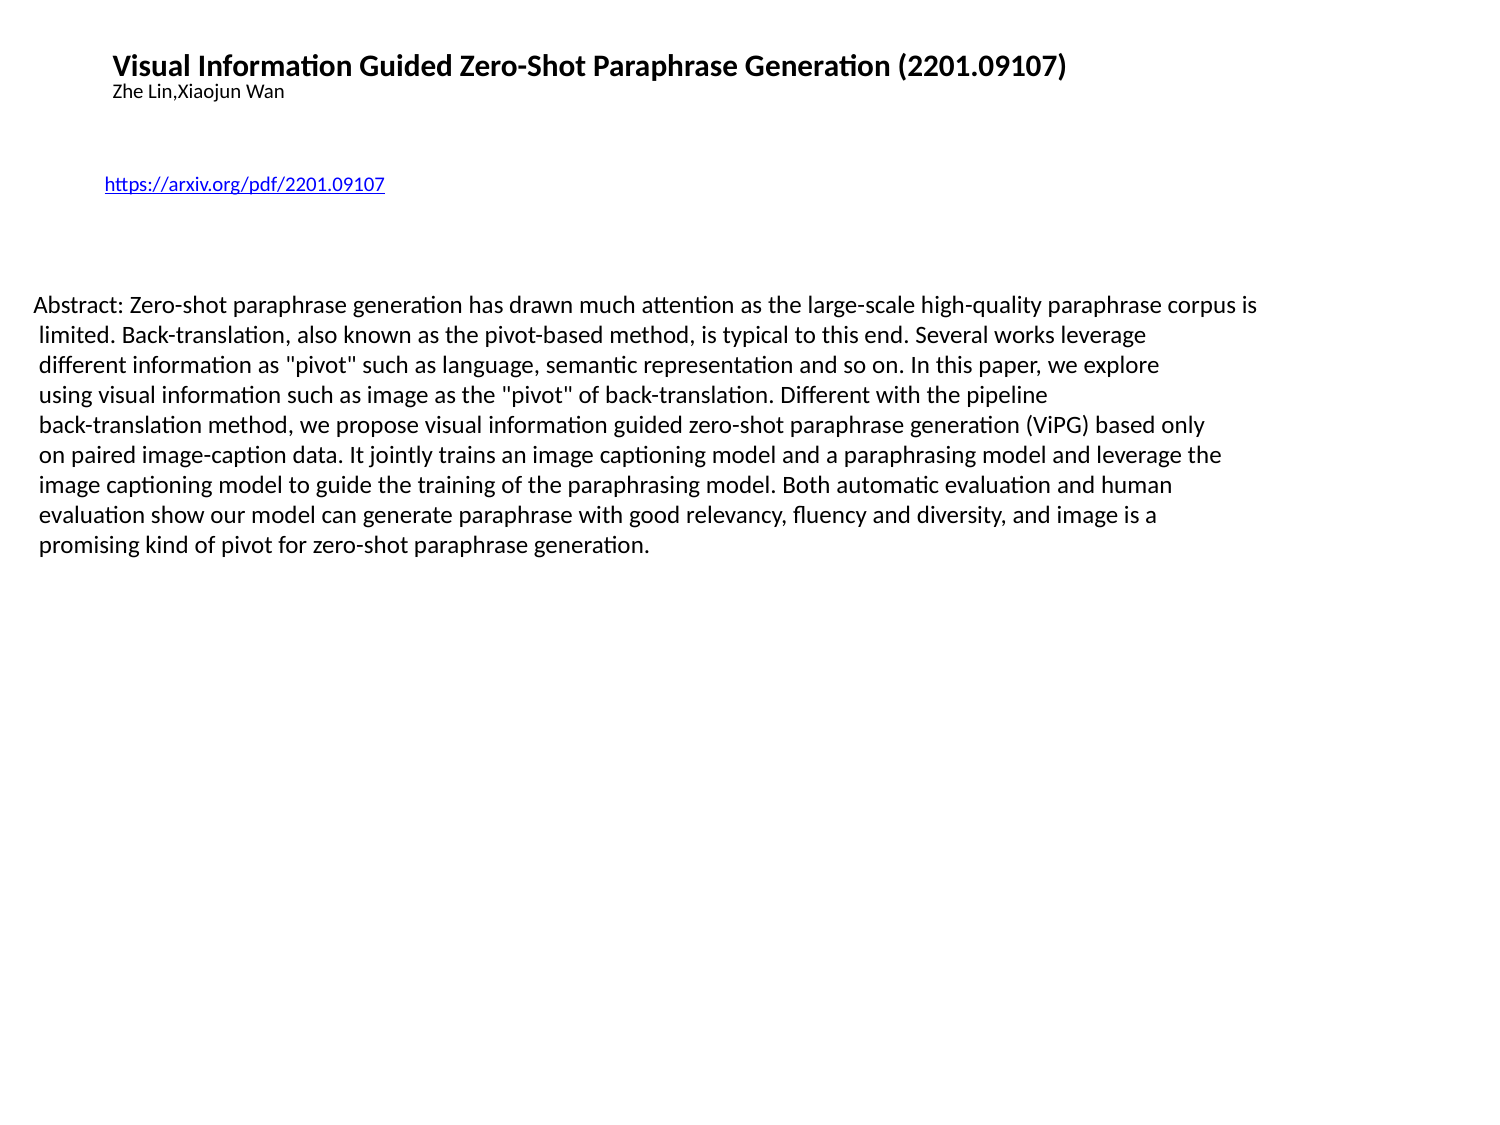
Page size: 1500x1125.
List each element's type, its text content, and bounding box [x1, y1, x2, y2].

text_box https://arxiv.org/pdf/2201.09107 [89, 118, 401, 203]
text_box Visual Information Guided Zero-Shot Paraphrase Generation (2201.09107) Zhe Lin,Xiaojun Wan [97, 0, 1084, 110]
text_box Abstract: Zero-shot paraphrase generation has drawn much attention as the large-scale high-quality paraphrase corpus is limited. Back-translation, also known as the pivot-based method, is typical to this end. Several works leverage different information as "pivot" such as language, semantic representation and so on. In this paper, we explore using visual information such as image as the "pivot" of back-translation. Different with the pipeline back-translation method, we propose visual information guided zero-shot paraphrase generation (ViPG) based only on paired image-caption data. It jointly trains an image captioning model and a paraphrasing model and leverage the image captioning model to guide the training of the paraphrasing model. Both automatic evaluation and human evaluation show our model can generate paraphrase with good relevancy, fluency and diversity, and image is a promising kind of pivot for zero-shot paraphrase generation. [18, 236, 1281, 621]
